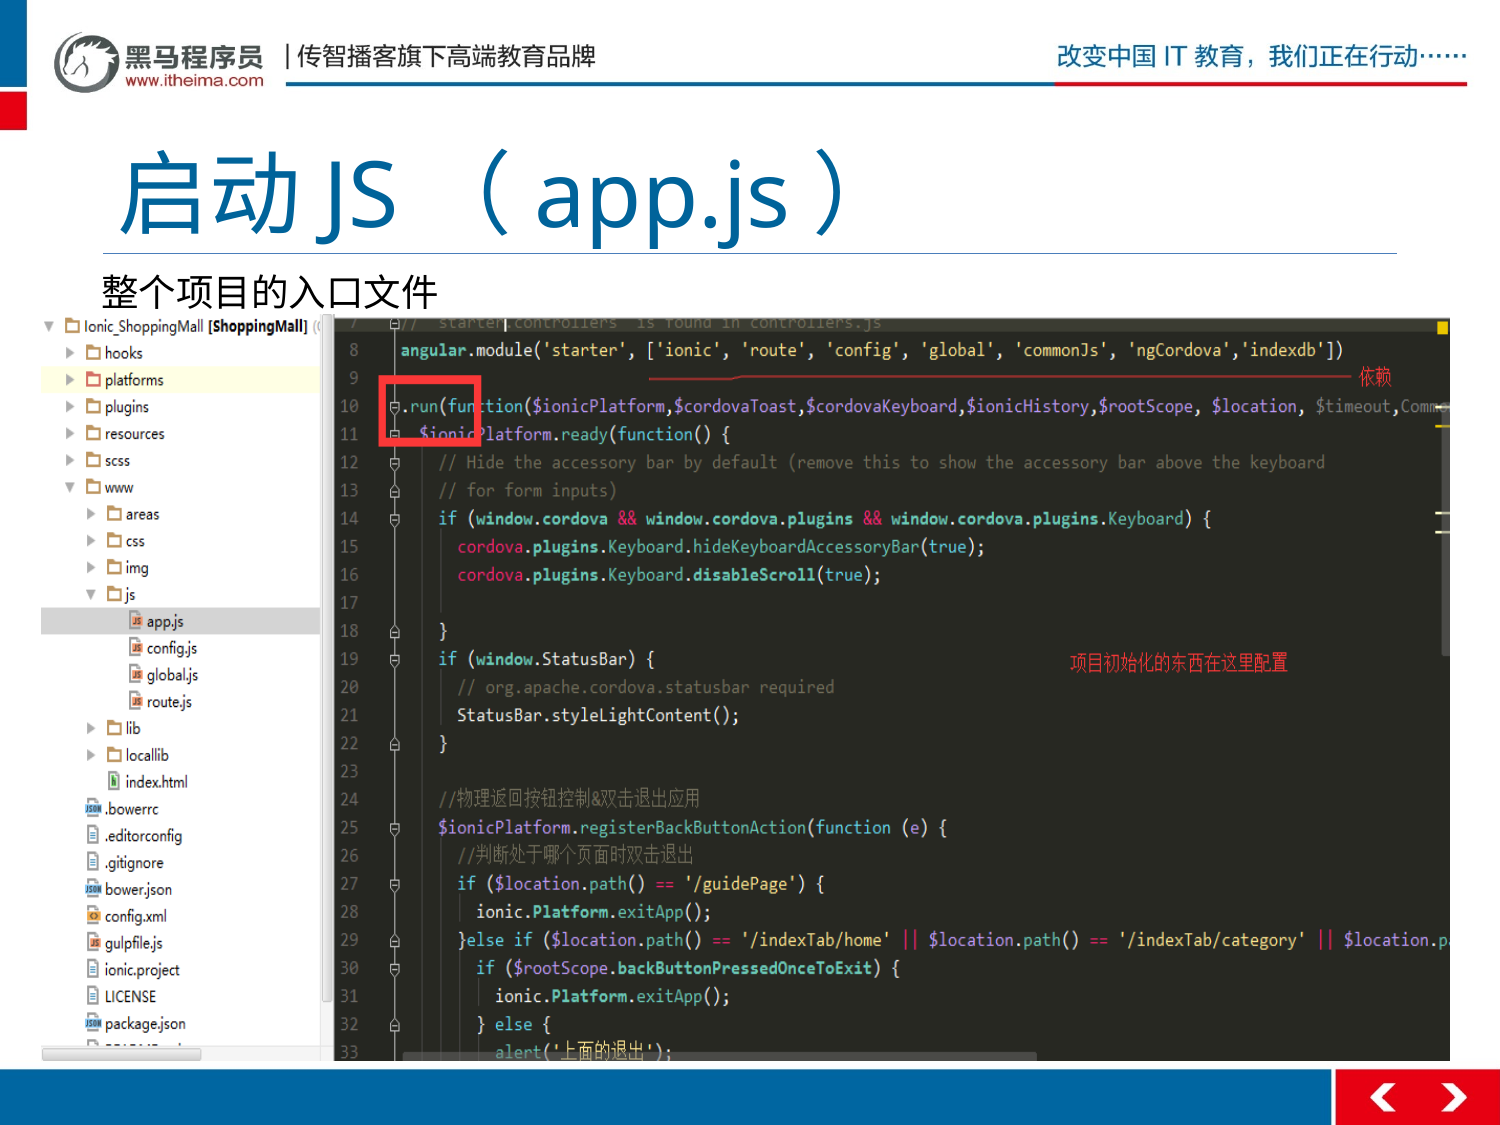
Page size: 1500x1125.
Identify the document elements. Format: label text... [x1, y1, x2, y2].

title 启动JS（app.js） [103, 95, 1397, 254]
picture [0, 0, 1500, 1125]
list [41, 314, 1450, 1061]
text_box 整个项目的入口文件 [86, 261, 454, 313]
